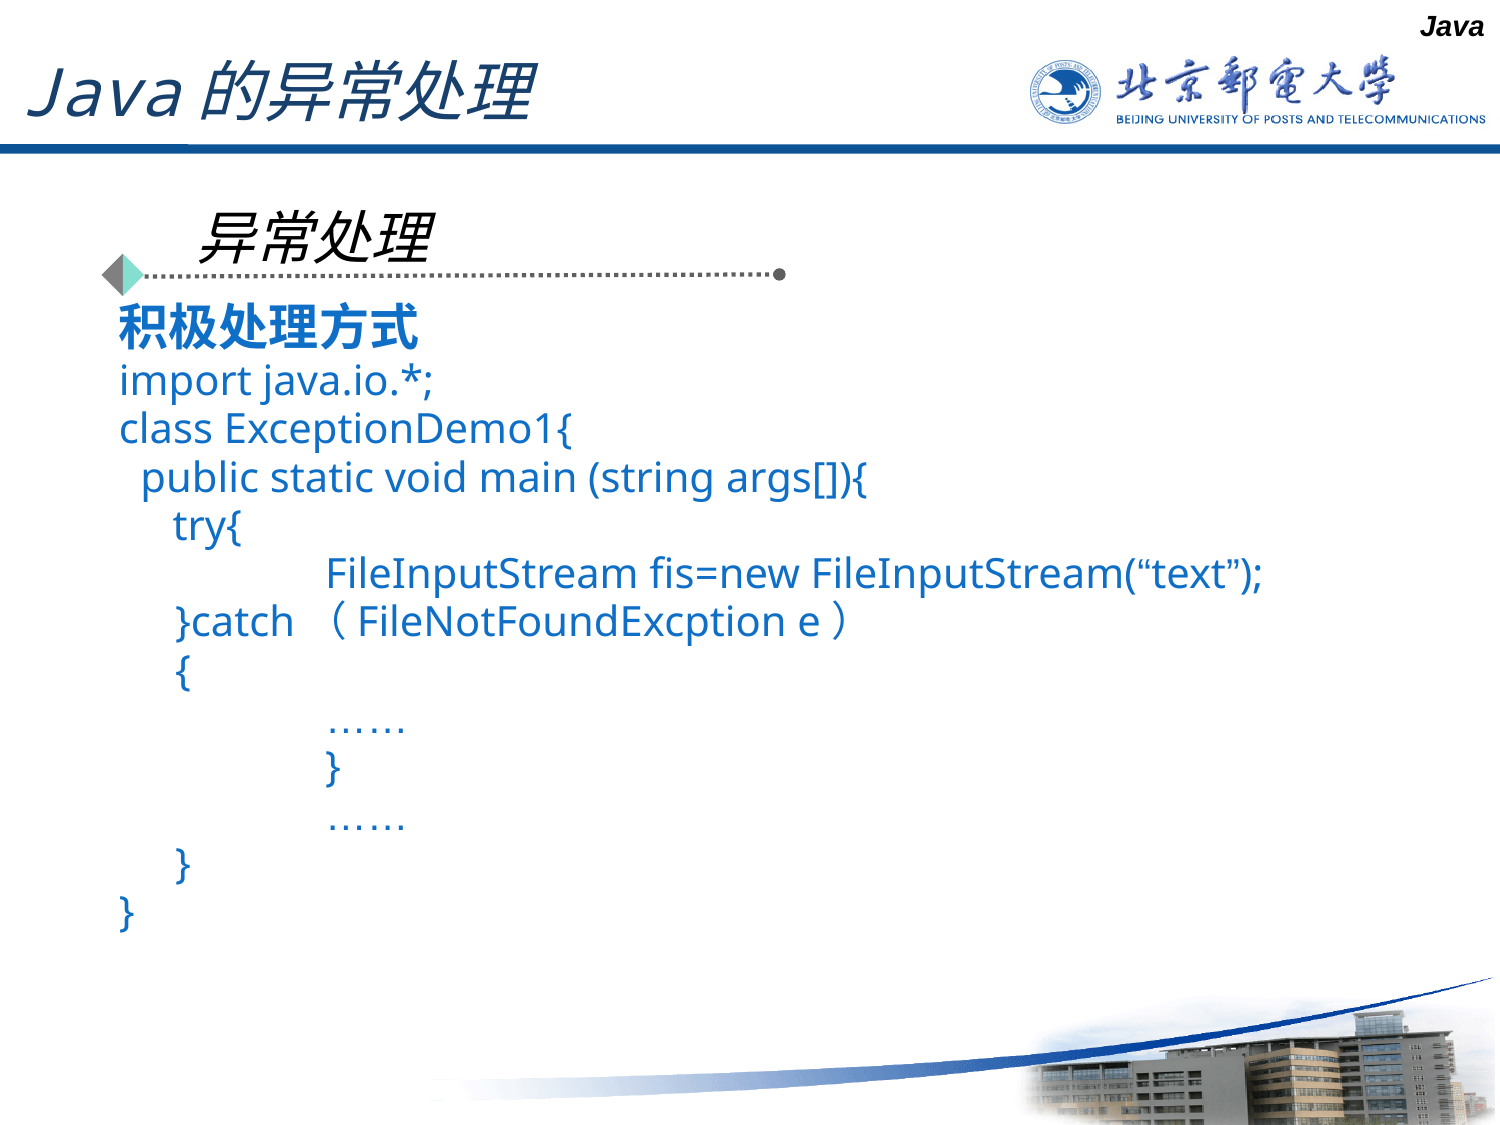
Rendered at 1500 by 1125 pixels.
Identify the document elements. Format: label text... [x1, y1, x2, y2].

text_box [107, 259, 138, 290]
picture [1281, 54, 1500, 131]
text_box 异常处理 [181, 193, 876, 279]
list 积极处理方式 import java.io.*; class ExceptionDemo1{ public static void main (string args[]){ try{ FileInputStream fis=new FileInputStream(“text”); }catch（FileNotFoundExcption e） { …… } …… } } [103, 299, 1397, 999]
footer Java [937, 0, 1500, 53]
title Java的异常处理 [5, 30, 1281, 150]
picture [431, 972, 1495, 1125]
text_box [272, 118, 303, 179]
